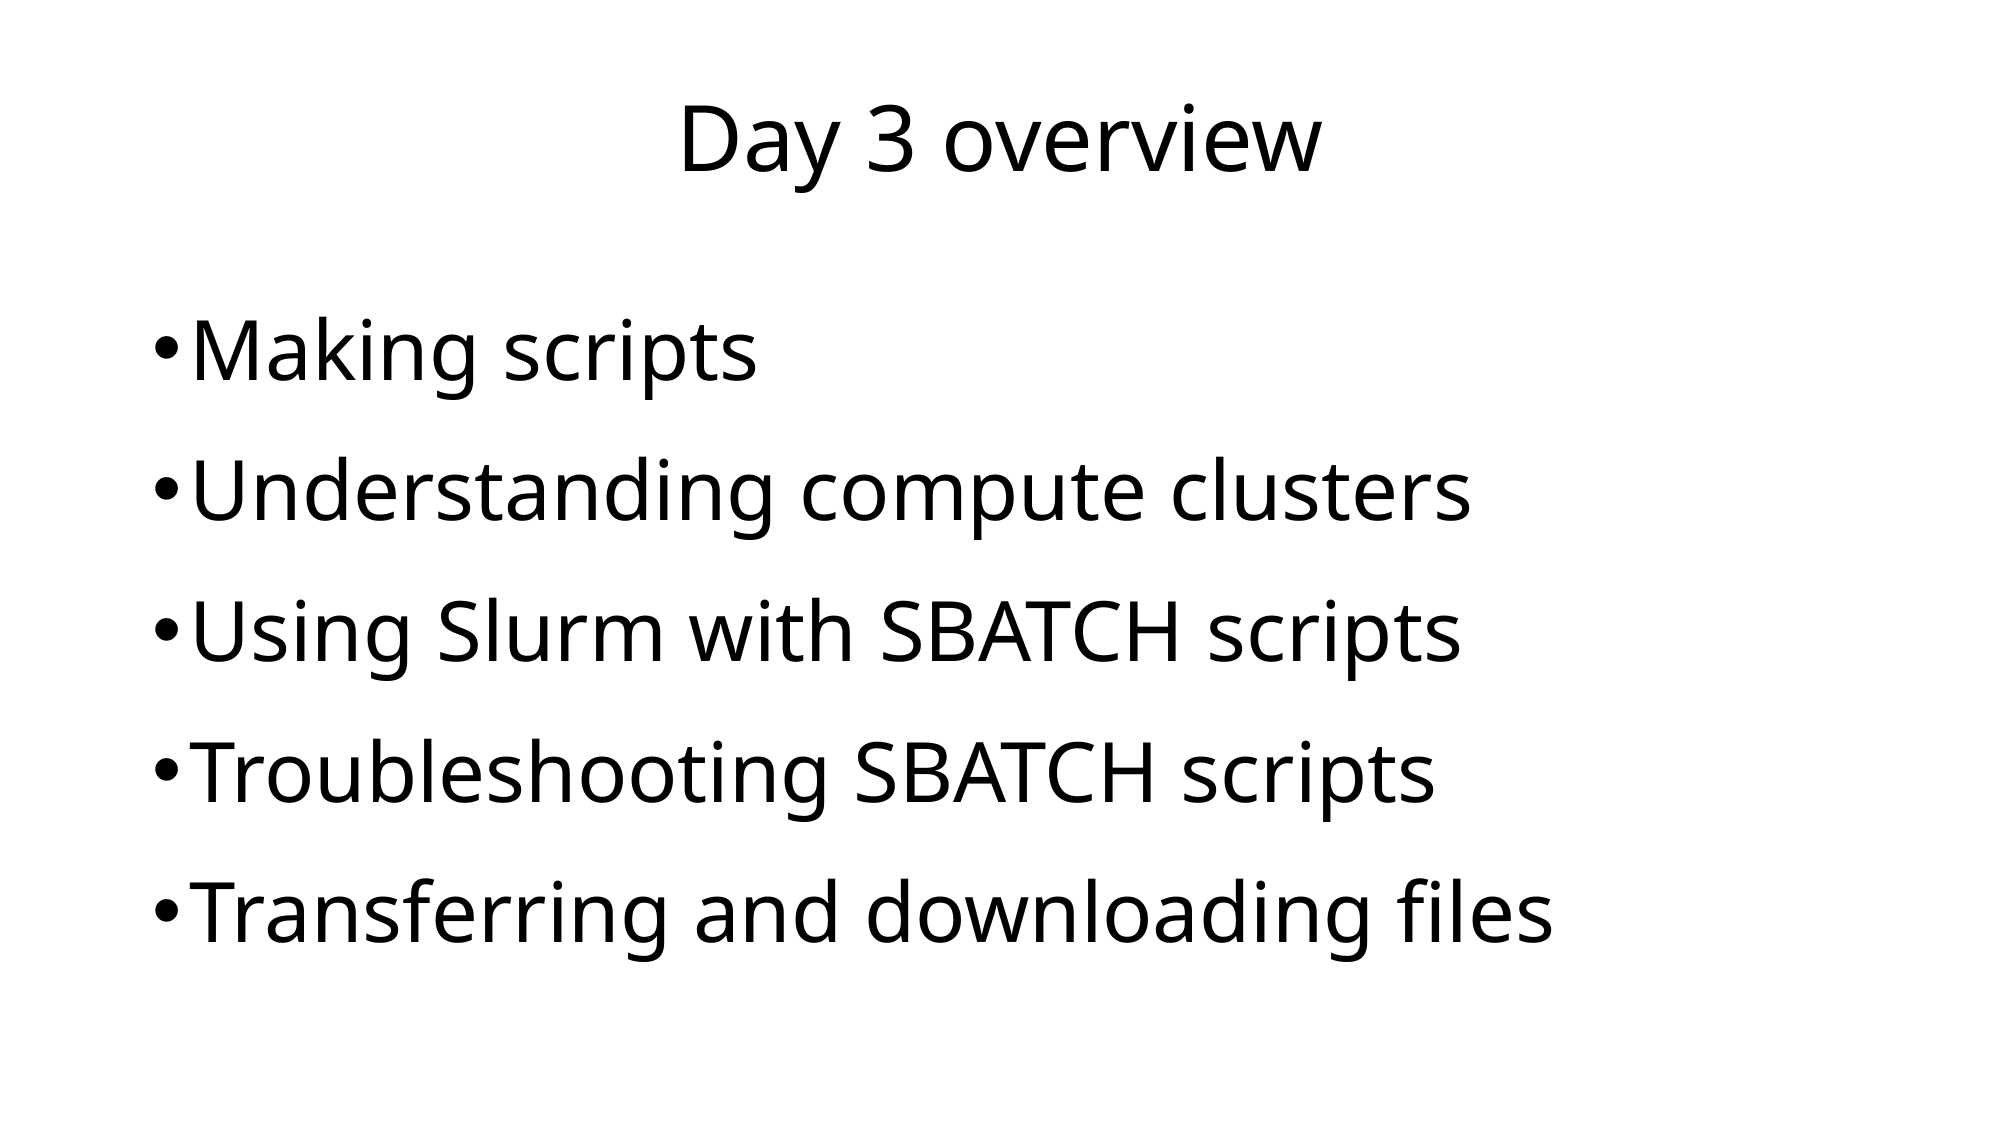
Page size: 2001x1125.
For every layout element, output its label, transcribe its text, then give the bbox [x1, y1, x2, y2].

title Day 3 overview [137, 33, 1863, 251]
list Making scripts Understanding compute clusters Using Slurm with SBATCH scripts Troubleshooting SBATCH scripts Transferring and downloading files [137, 269, 1863, 1073]
